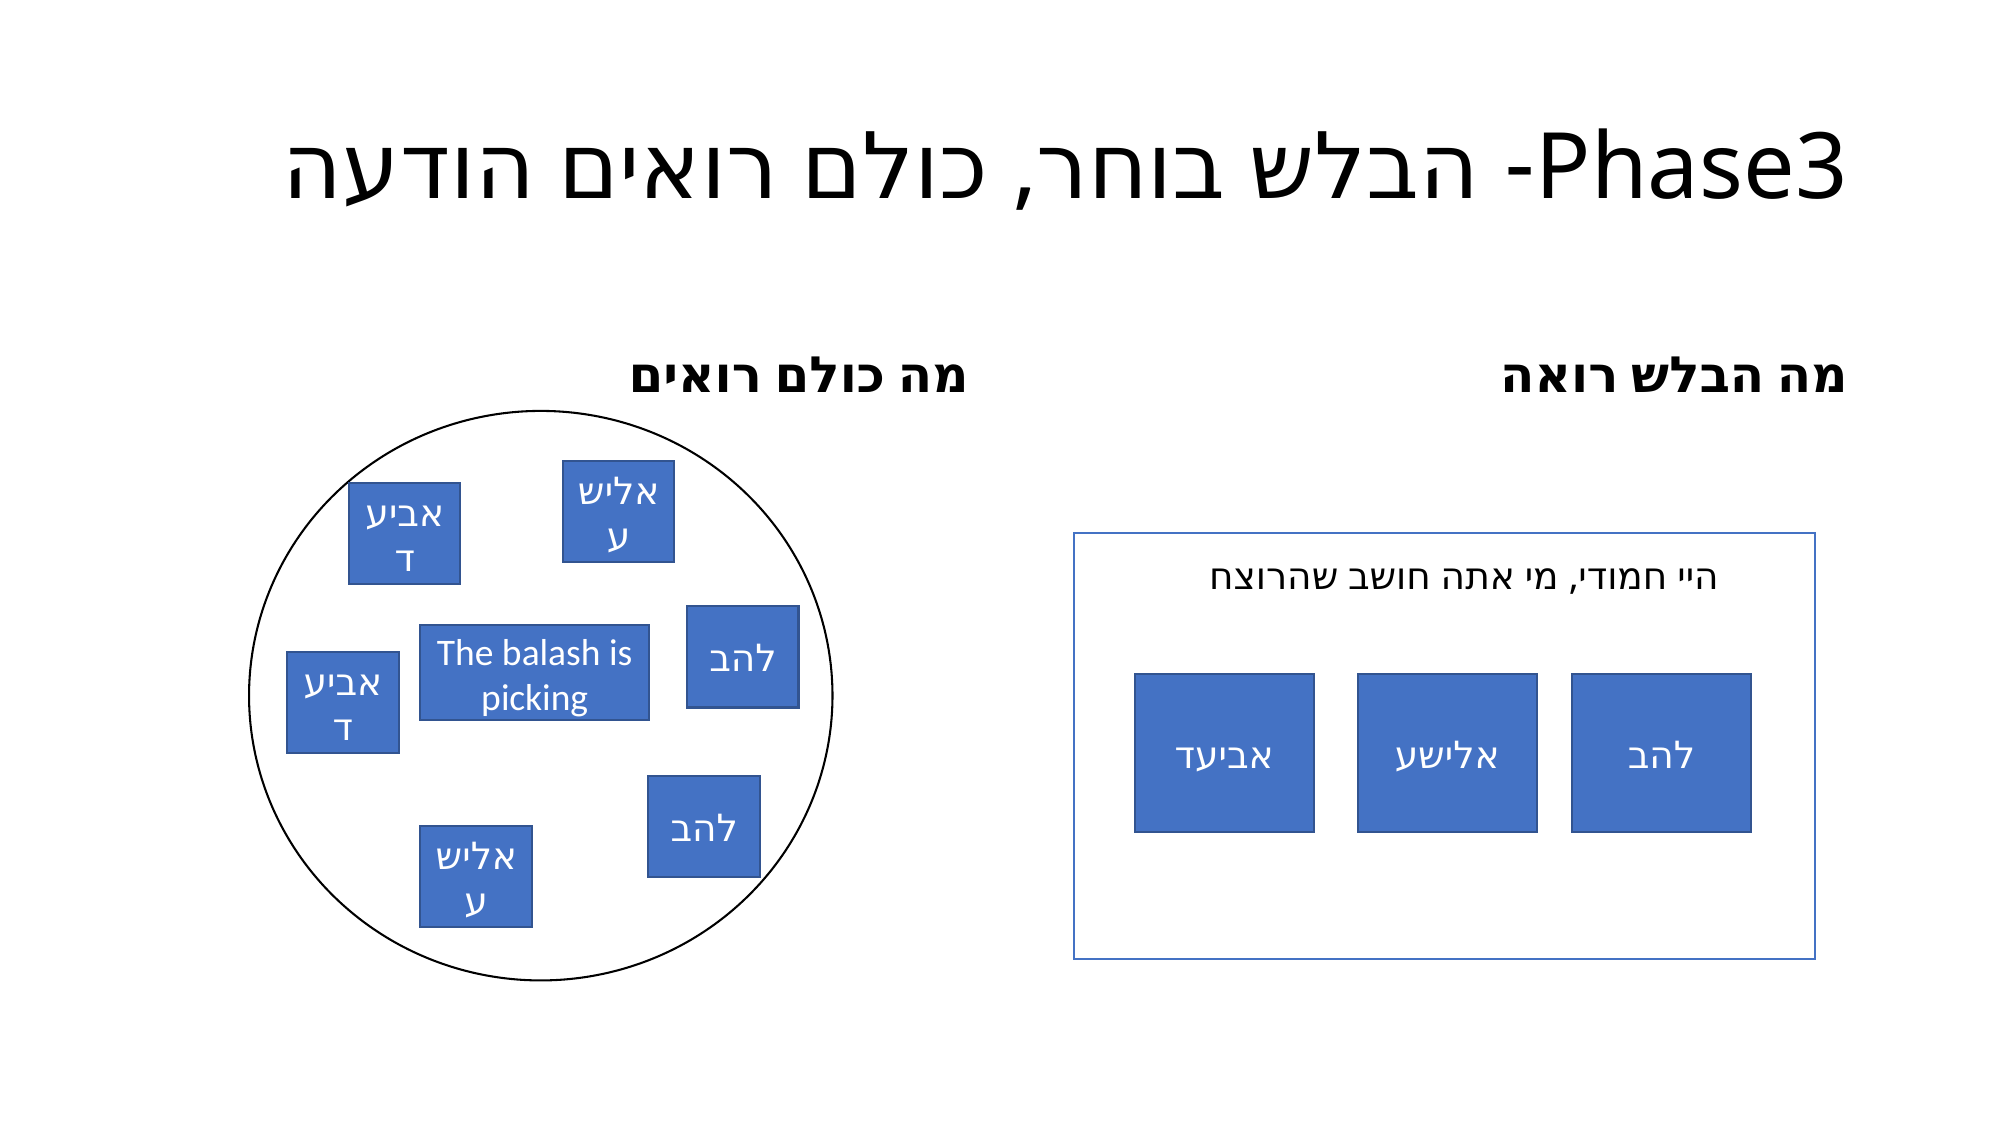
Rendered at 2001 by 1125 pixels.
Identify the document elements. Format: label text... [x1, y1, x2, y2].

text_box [249, 410, 833, 981]
title Phase3- הבלש בוחר, כולם רואים הודעה [137, 59, 1863, 278]
text_box להב [1571, 673, 1752, 833]
list מה הבלש רואה [1012, 275, 1863, 411]
list מה כולם רואים [137, 275, 984, 411]
text_box היי חמודי, מי אתה חושב שהרוצח [1159, 544, 1734, 605]
text_box אביעד [1134, 673, 1315, 833]
text_box אלישע [1357, 673, 1538, 833]
text_box [1073, 532, 1816, 960]
